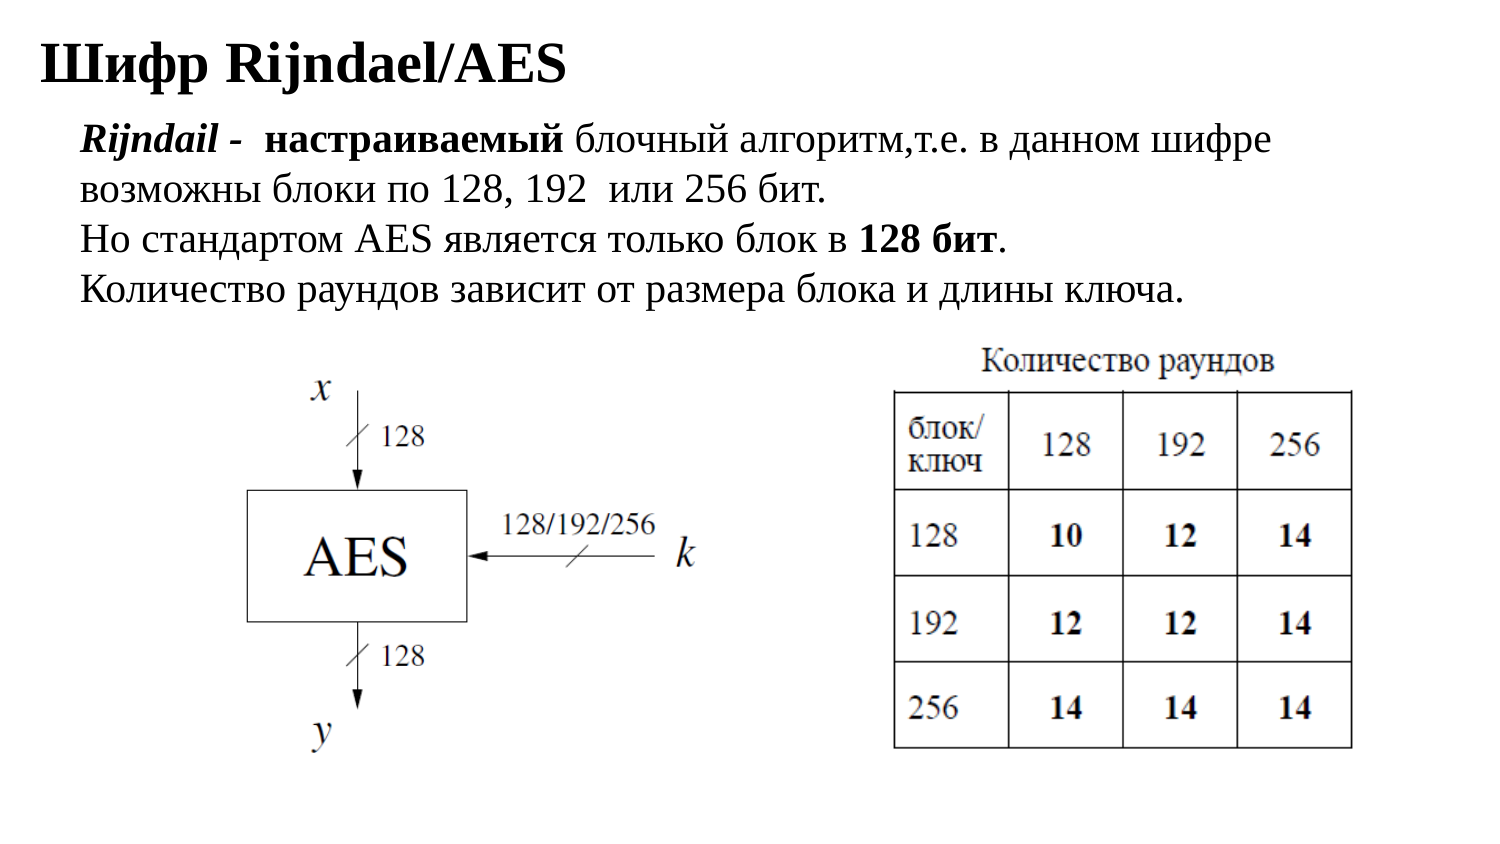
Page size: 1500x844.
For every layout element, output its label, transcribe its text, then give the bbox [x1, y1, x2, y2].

picture [200, 345, 716, 773]
picture [872, 320, 1373, 799]
title Шифр Rijndael/AES [25, 14, 1206, 103]
text_box Rijndail - настраиваемый блочный алгоритм,т.е. в данном шифре возможны блоки по 128, 192 или 256 бит. Но стандартом AES является только блок в 128 бит. Количество раундов зависит от размера блока и длины ключа. [65, 102, 1435, 318]
